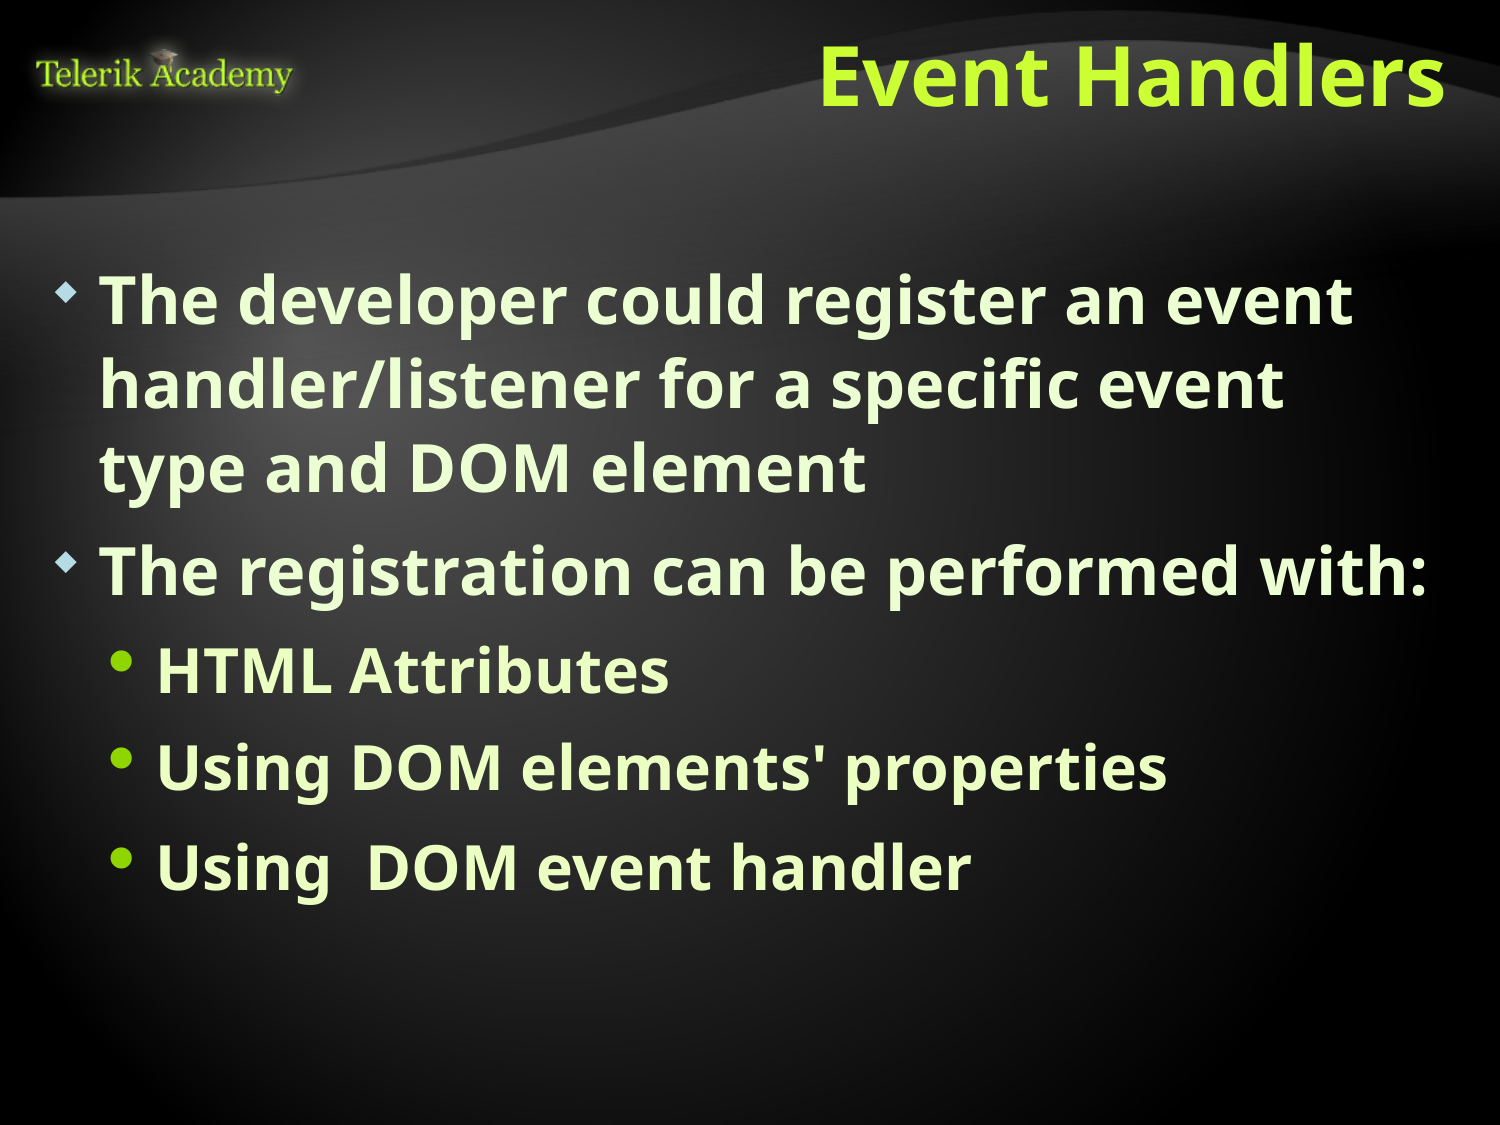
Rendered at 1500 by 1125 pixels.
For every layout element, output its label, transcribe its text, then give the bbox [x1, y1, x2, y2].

picture [0, 0, 1500, 1125]
list The developer could register an event handler/listener for a specific event type and DOM element The registration can be performed with: HTML Attributes Using DOM elements' properties Using DOM event handler [37, 246, 1463, 1100]
title Event Handlers [16, 12, 1463, 150]
